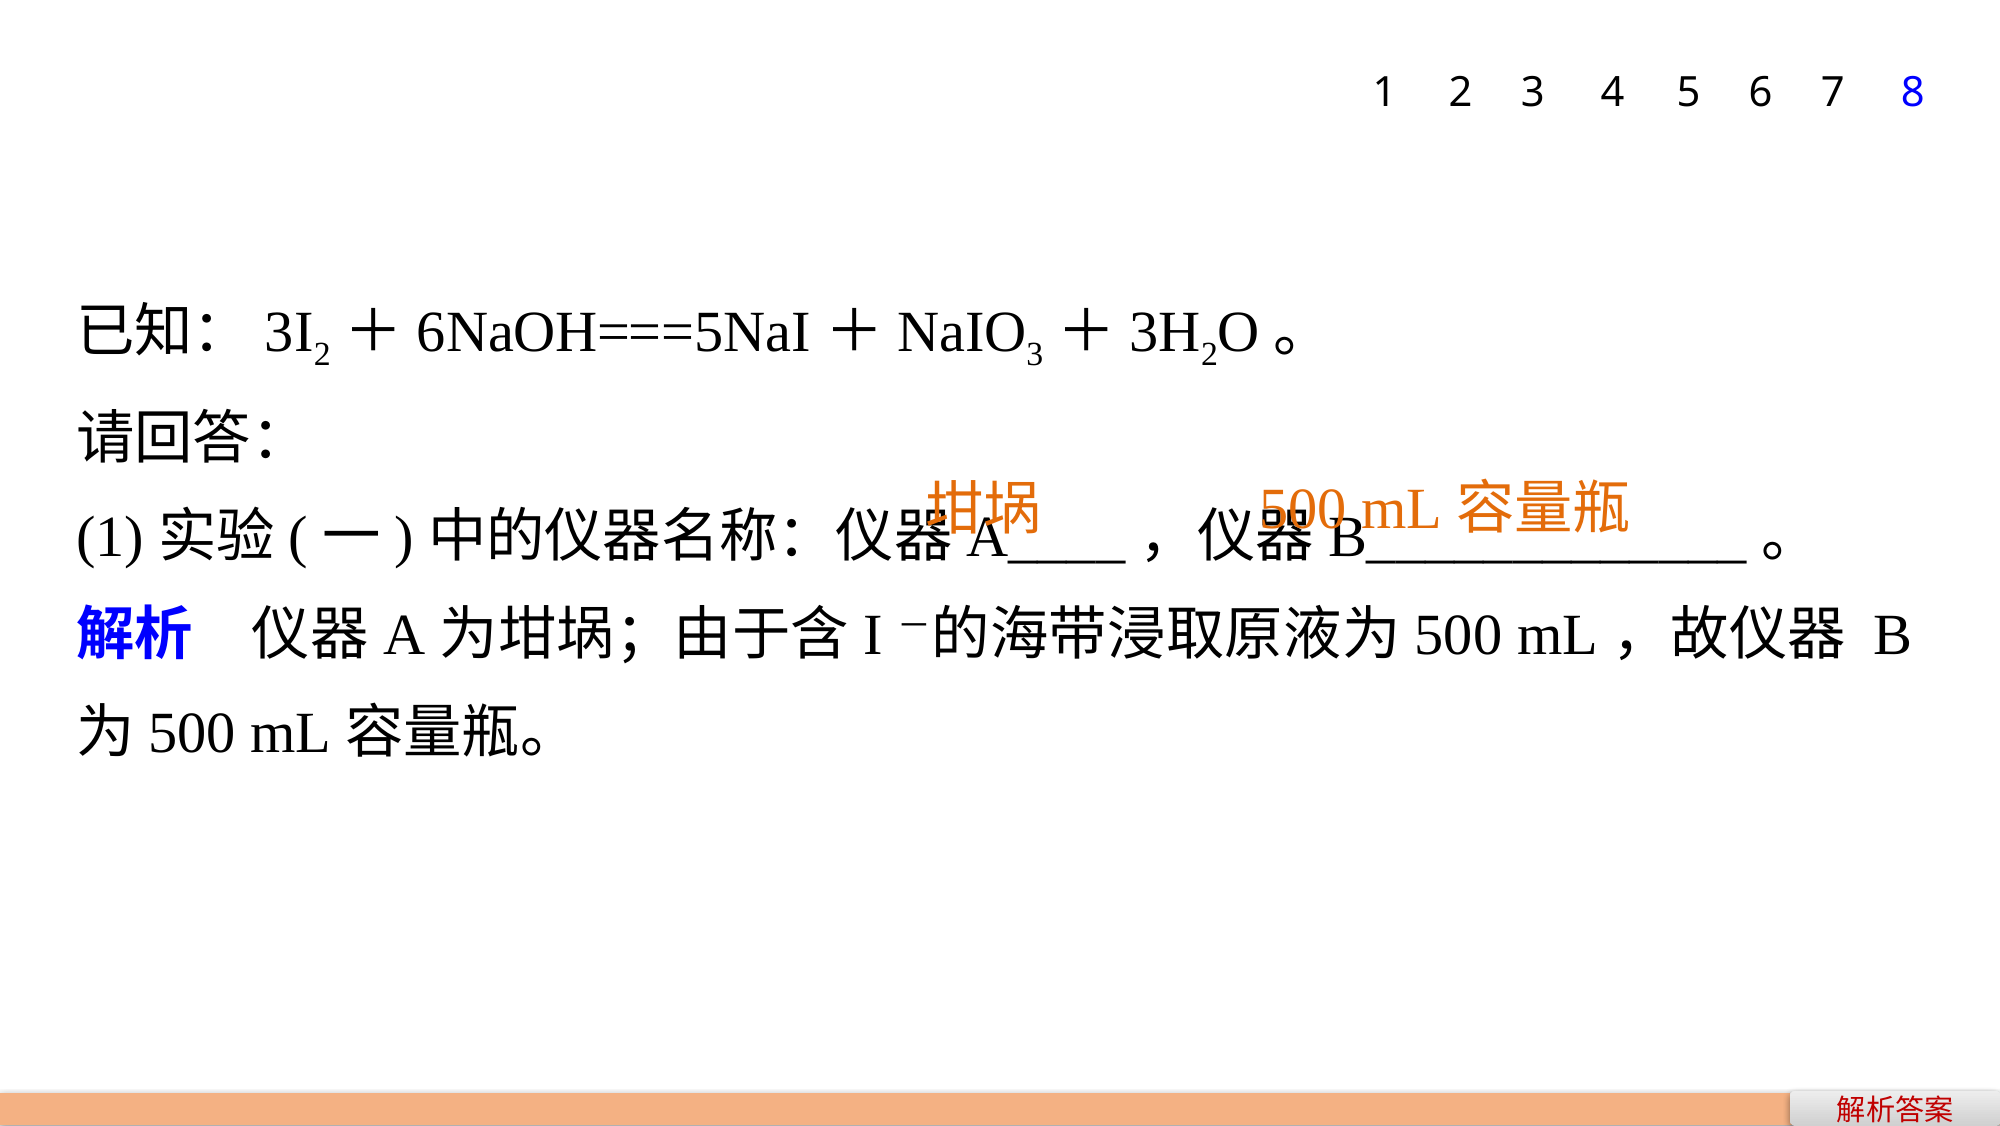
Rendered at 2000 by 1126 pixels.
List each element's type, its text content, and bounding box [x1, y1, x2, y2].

text_box 坩埚 [911, 463, 1058, 549]
text_box [0, 1092, 1787, 1126]
text_box 6 [1735, 42, 1793, 138]
text_box 500 mL容量瓶 [1244, 462, 1646, 548]
text_box 已知：3I2＋6NaOH===5NaI＋NaIO3＋3H2O。 请回答： (1)实验(一)中的仪器名称：仪器A____，仪器B_____________。 解析 仪器A为坩埚；由于含I－的海带浸取原液为500 mL，故仪器 B为500 mL容量瓶。 [61, 253, 1941, 772]
text_box 5 [1659, 42, 1721, 138]
text_box 8 [1879, 42, 1945, 138]
text_box 1 [1351, 42, 1417, 138]
text_box 2 [1431, 42, 1493, 138]
text_box 7 [1807, 42, 1865, 138]
text_box 解析答案 [1788, 1089, 2000, 1126]
text_box 4 [1579, 42, 1645, 138]
text_box 3 [1507, 42, 1565, 138]
